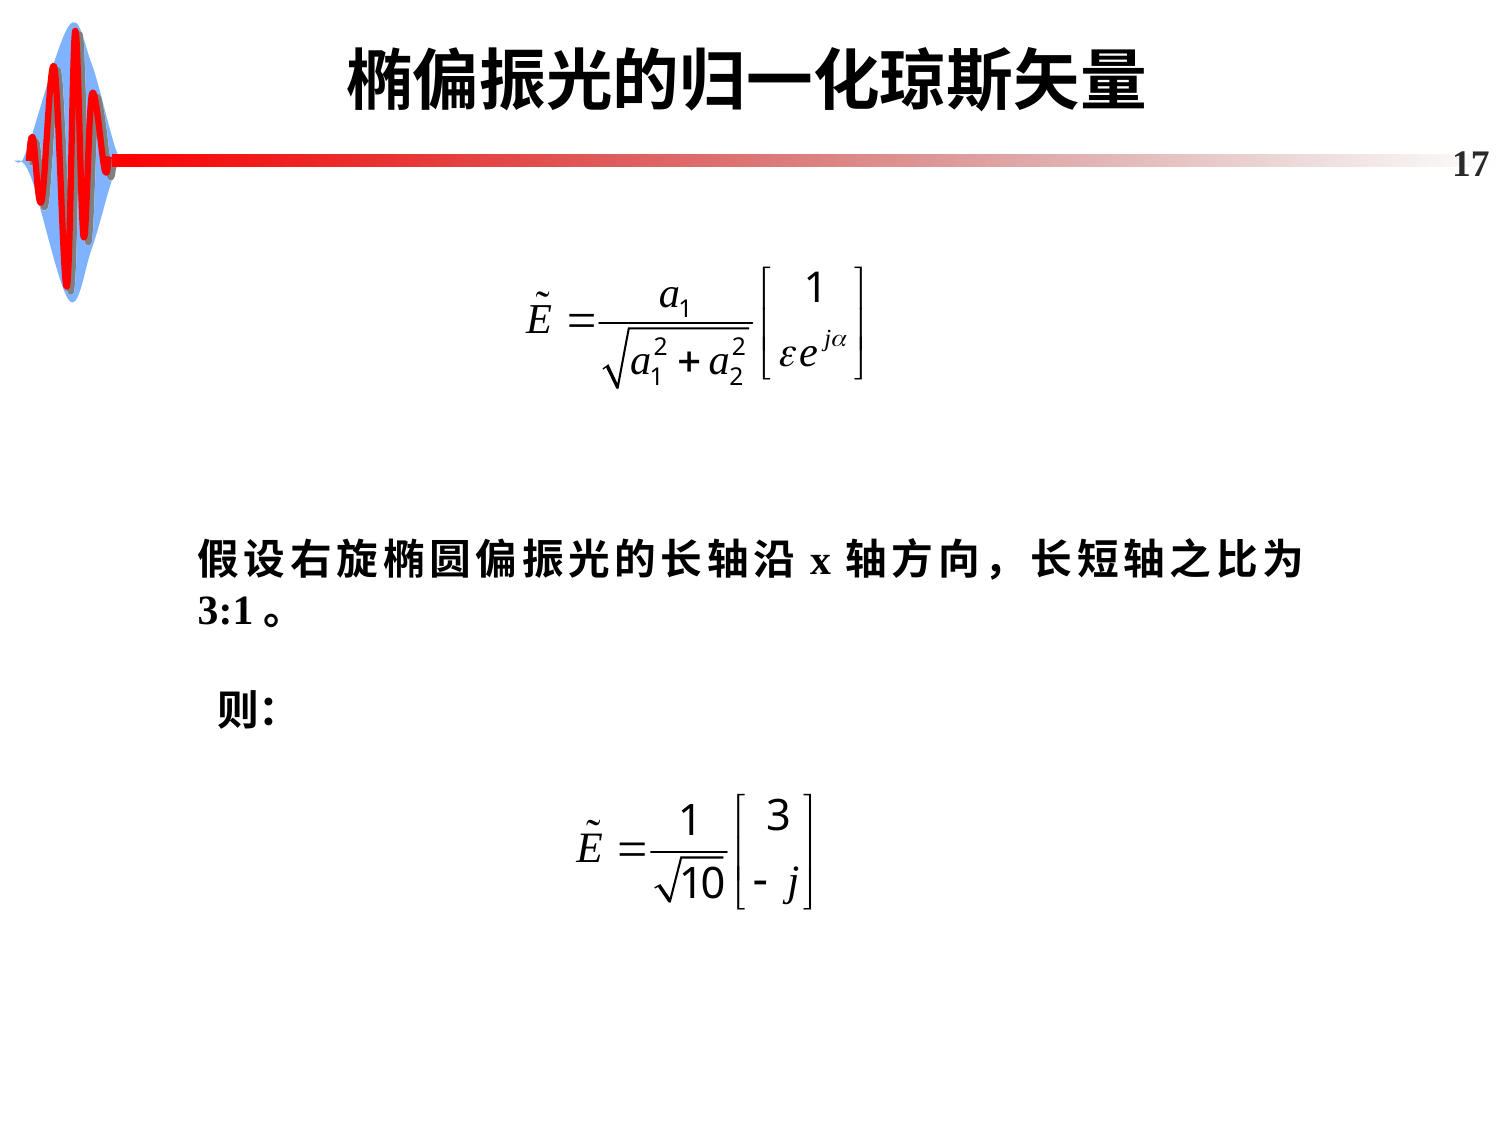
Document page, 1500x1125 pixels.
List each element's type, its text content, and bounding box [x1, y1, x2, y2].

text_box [518, 258, 879, 398]
title 椭偏振光的归一化琼斯矢量 [159, 19, 1334, 137]
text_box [568, 786, 829, 918]
slide_number 17 [1374, 144, 1500, 180]
